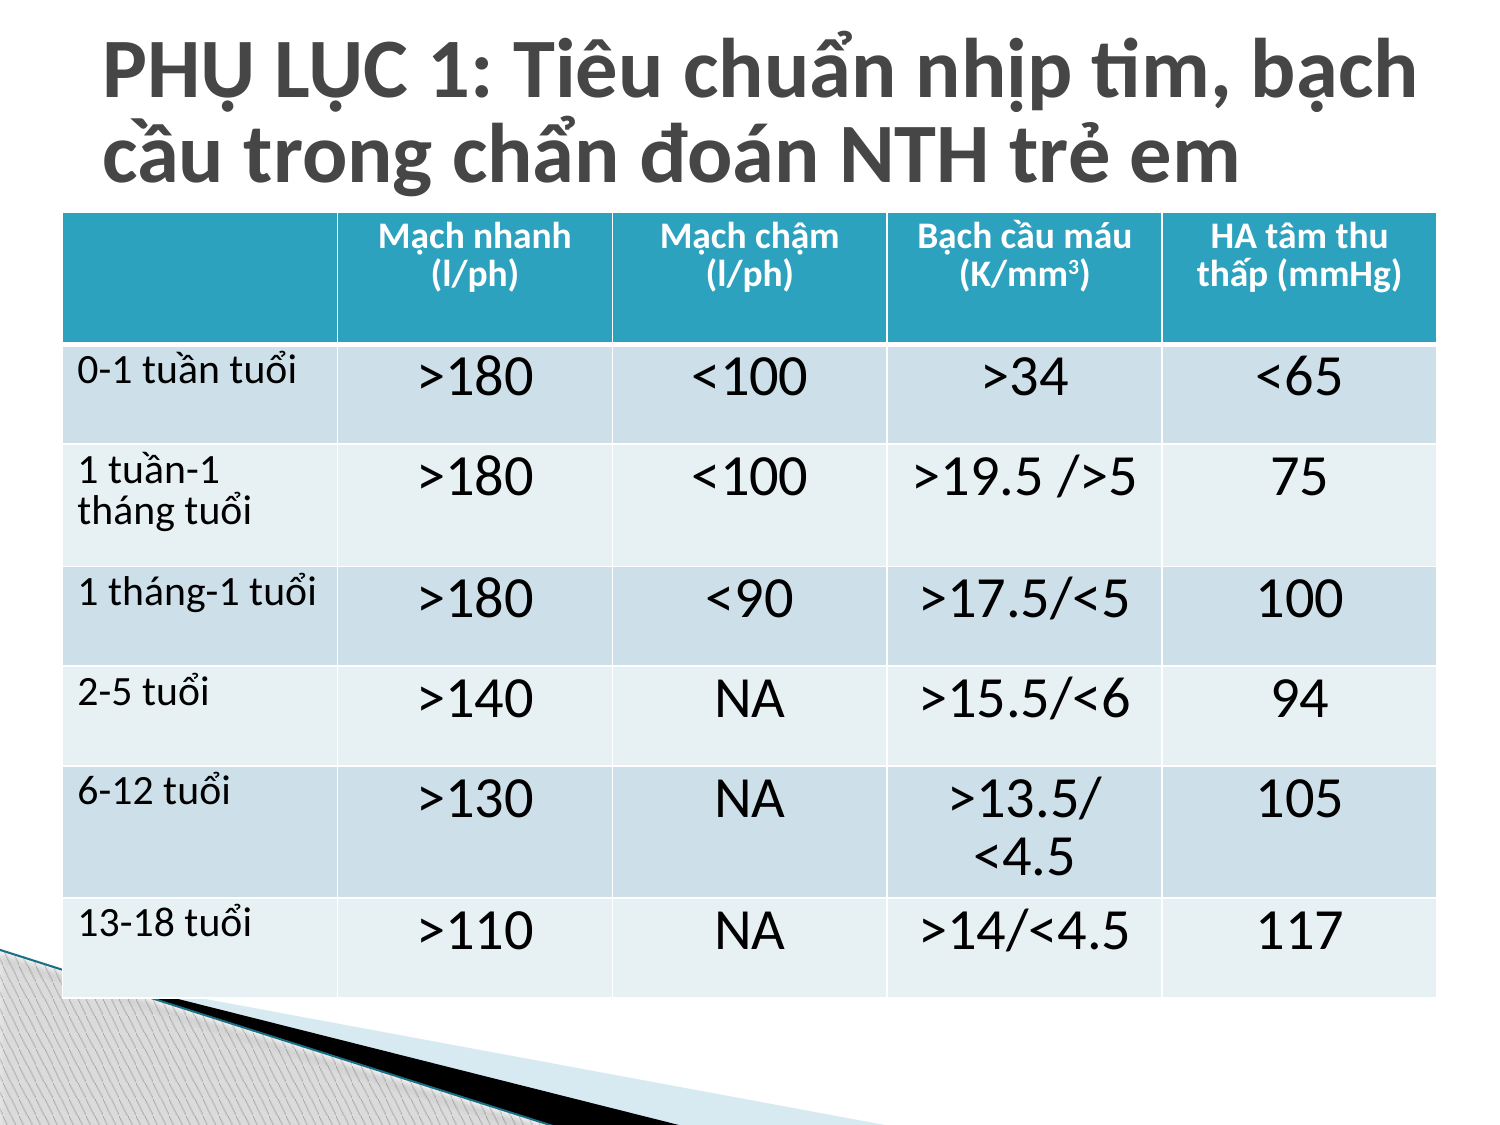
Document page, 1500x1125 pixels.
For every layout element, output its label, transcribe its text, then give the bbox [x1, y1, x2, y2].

table_cell >180 [338, 445, 612, 566]
table_cell 105 [1163, 767, 1436, 897]
title PHỤ LỤC 1: Tiêu chuẩn nhịp tim, bạch cầu trong chẩn đoán NTH trẻ em [87, 24, 1438, 213]
table_cell 75 [1163, 445, 1436, 566]
table_cell <100 [613, 347, 886, 443]
table_cell >15.5/<6 [888, 667, 1161, 765]
table_header Bạch cầu máu (K/mm3) [888, 213, 1161, 342]
table_header Mạch nhanh (l/ph) [338, 213, 612, 342]
table_cell <65 [1163, 347, 1436, 443]
table_cell >110 [338, 899, 612, 997]
table_cell 117 [1163, 899, 1436, 997]
table_header [63, 213, 337, 342]
table_cell >17.5/<5 [888, 567, 1161, 665]
table_cell >130 [338, 767, 612, 897]
table_cell 94 [1163, 667, 1436, 765]
table_header HA tâm thu thấp (mmHg) [1163, 213, 1436, 342]
table_cell >180 [338, 567, 612, 665]
table_cell >34 [888, 347, 1161, 443]
table_cell >14/<4.5 [888, 899, 1161, 997]
table_cell <100 [613, 445, 886, 566]
table_header Mạch chậm (l/ph) [613, 213, 886, 342]
table_cell 100 [1163, 567, 1436, 665]
table_cell NA [613, 899, 886, 997]
table_cell 2-5 tuổi [63, 667, 337, 765]
table_cell 1 tháng-1 tuổi [63, 567, 337, 665]
table_cell 0-1 tuần tuổi [63, 347, 337, 443]
table_cell NA [613, 767, 886, 897]
table_cell 1 tuần-1 tháng tuổi [63, 445, 337, 566]
table_cell <90 [613, 567, 886, 665]
table_cell NA [613, 667, 886, 765]
table_cell >180 [338, 347, 612, 443]
table_cell >19.5 />5 [888, 445, 1161, 566]
table_cell 13-18 tuổi [63, 899, 337, 997]
table_cell >140 [338, 667, 612, 765]
table_cell 6-12 tuổi [63, 767, 337, 897]
table_cell >13.5/<4.5 [888, 767, 1161, 897]
